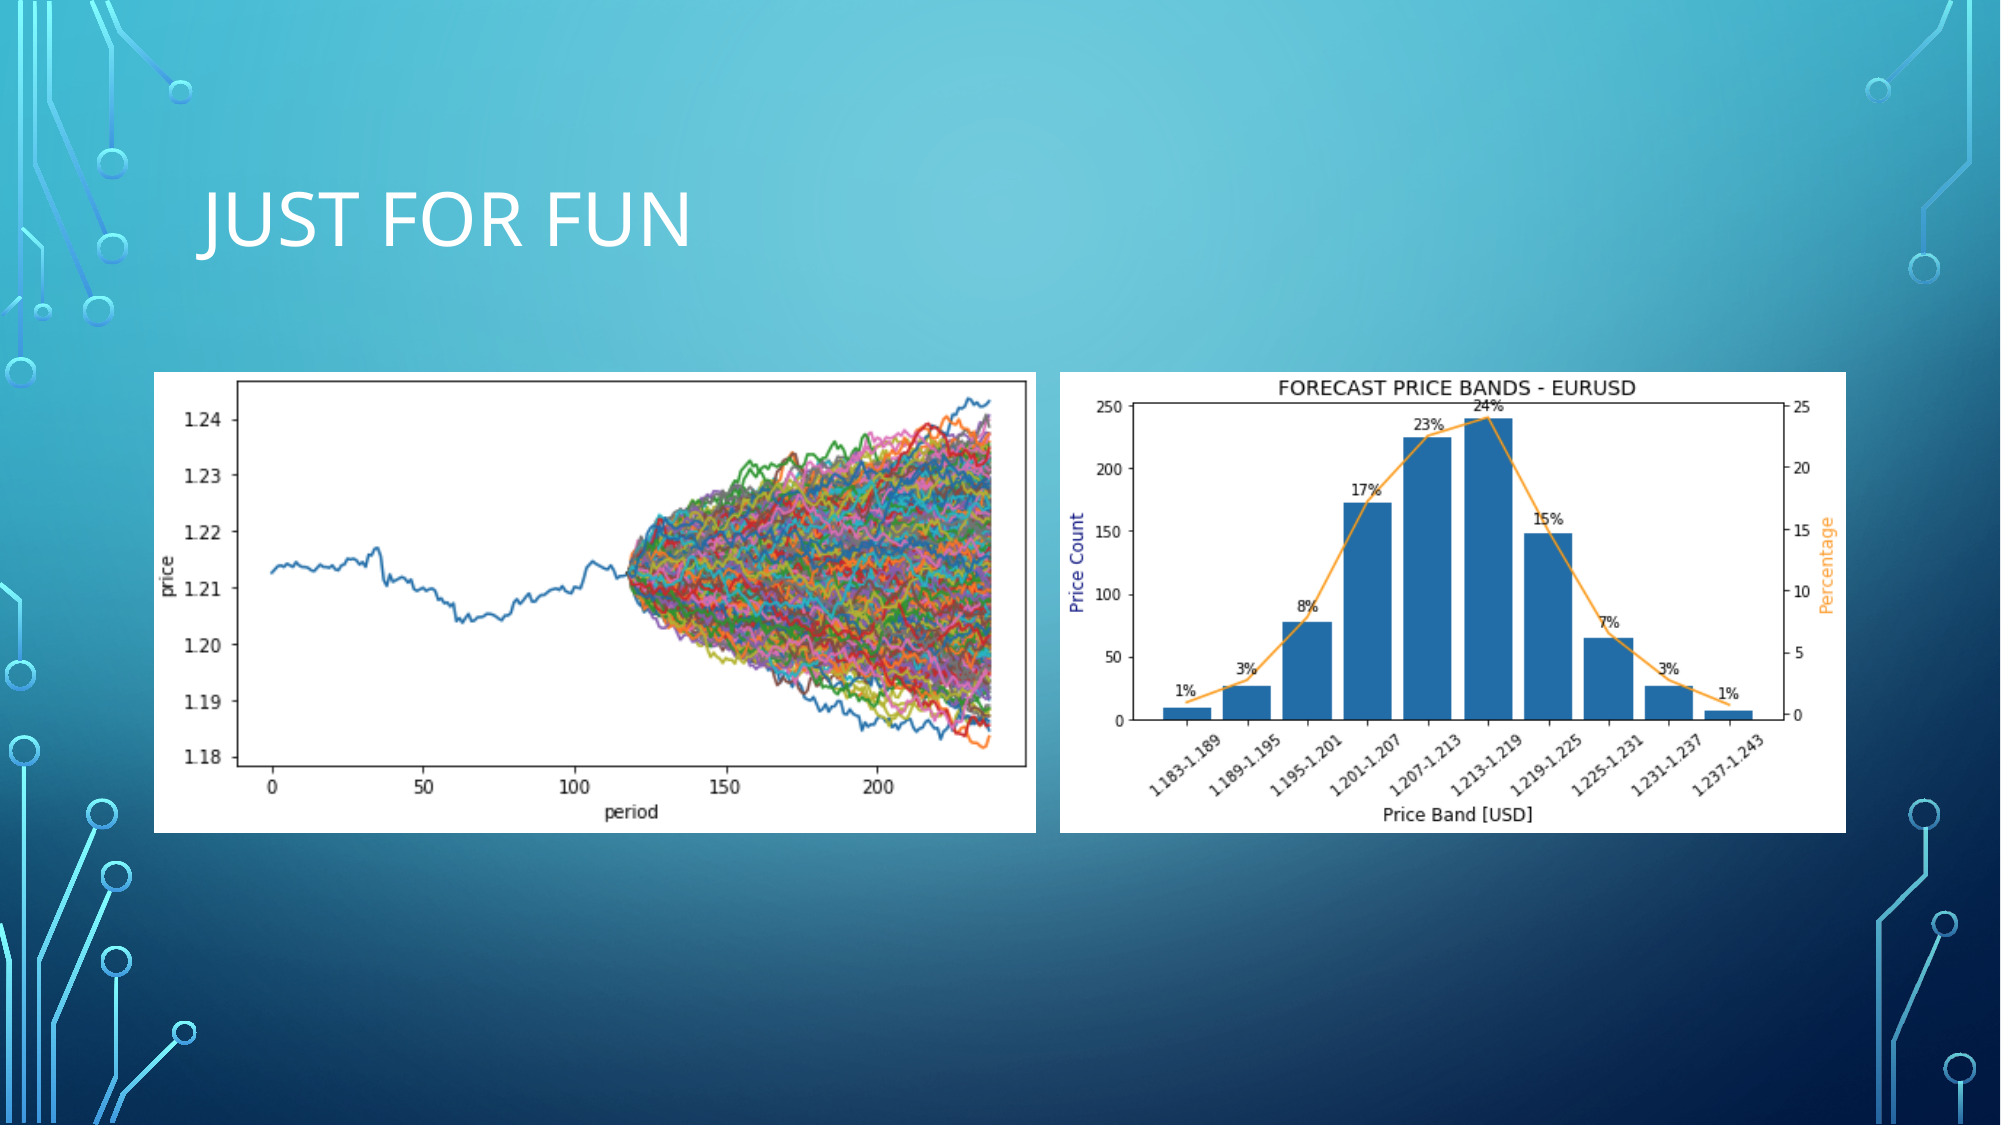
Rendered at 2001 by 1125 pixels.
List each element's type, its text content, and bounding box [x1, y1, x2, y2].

picture [1060, 372, 1846, 834]
title JUST for fun [187, 101, 1813, 344]
picture [153, 372, 1036, 834]
